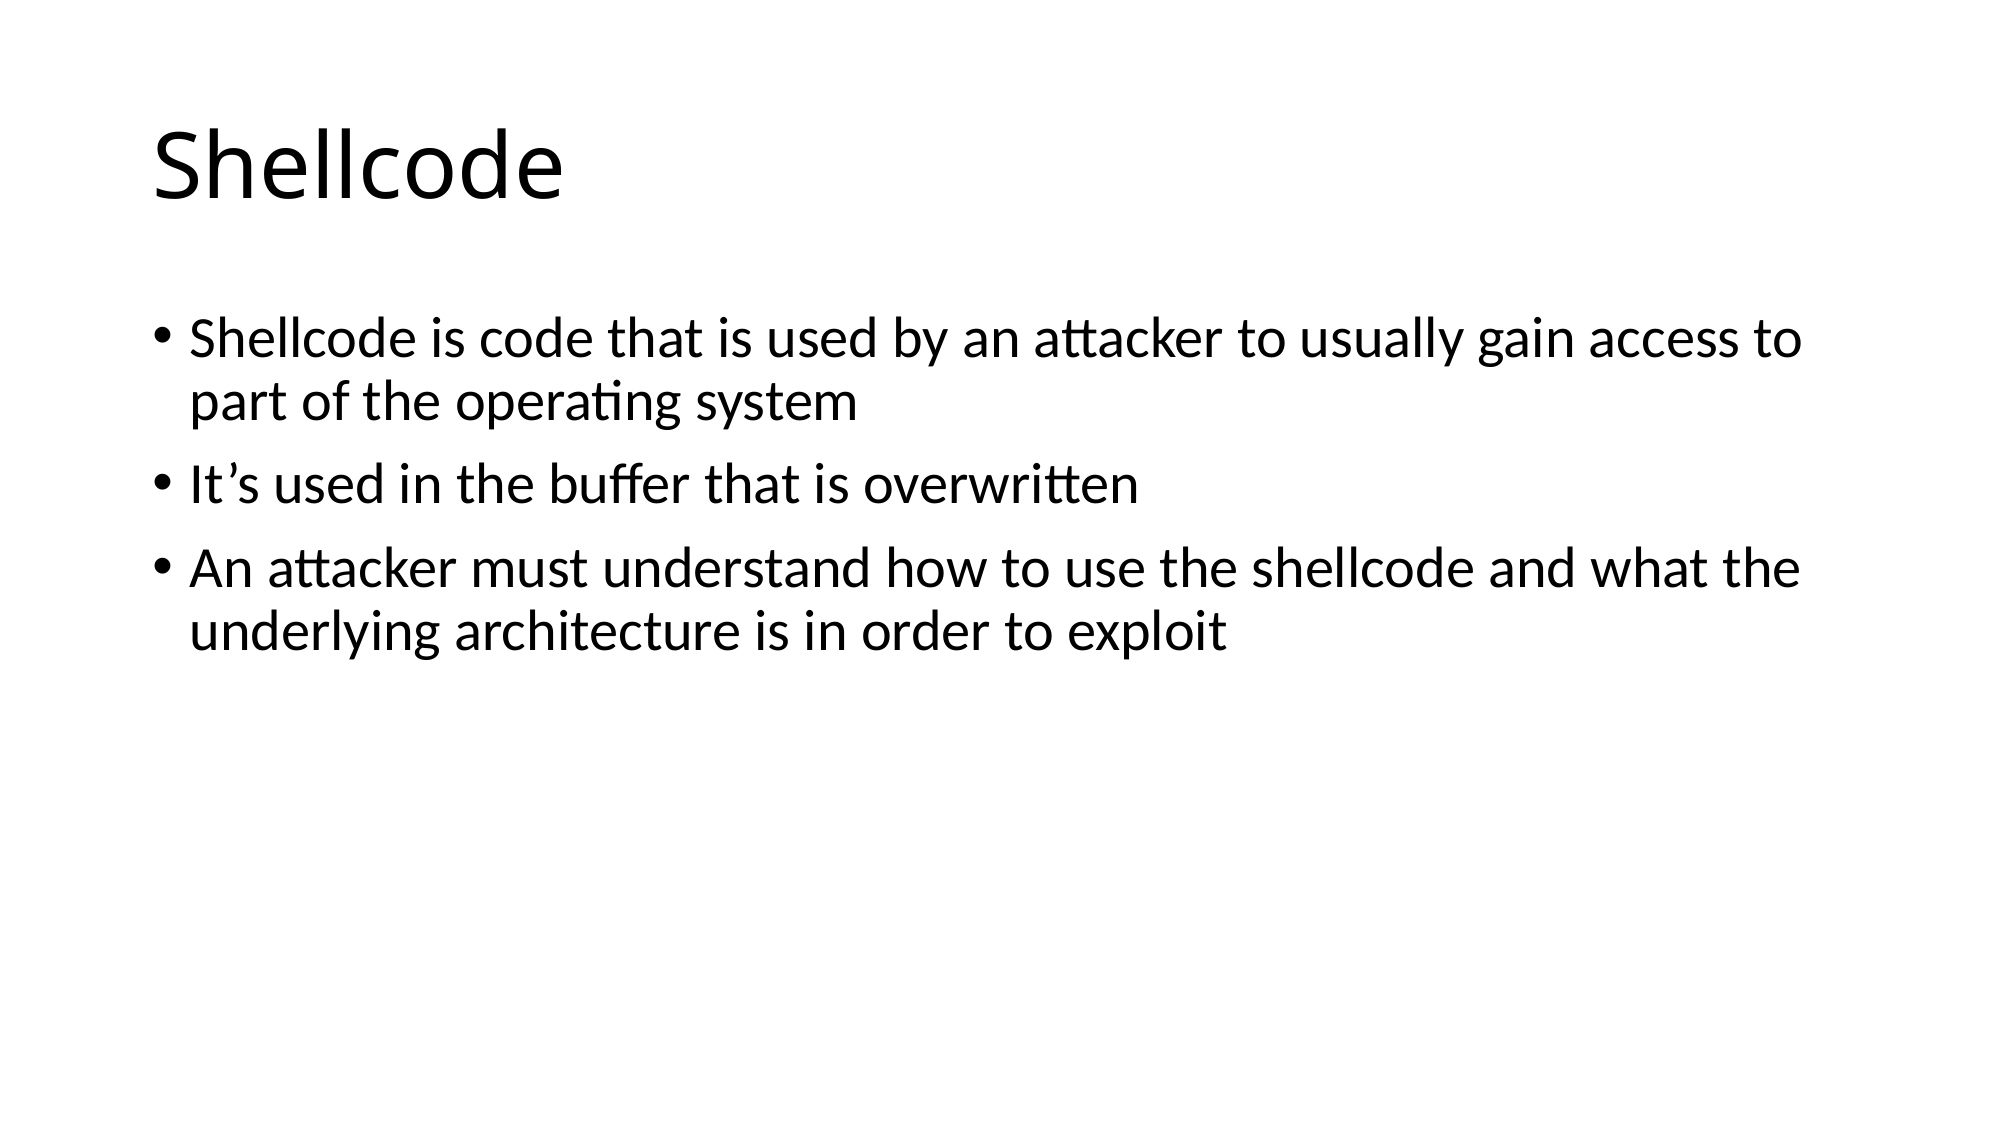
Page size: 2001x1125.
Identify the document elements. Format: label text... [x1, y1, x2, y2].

title Shellcode [137, 59, 1863, 278]
list Shellcode is code that is used by an attacker to usually gain access to part of the operating system It’s used in the buffer that is overwritten An attacker must understand how to use the shellcode and what the underlying architecture is in order to exploit [137, 299, 1863, 1014]
